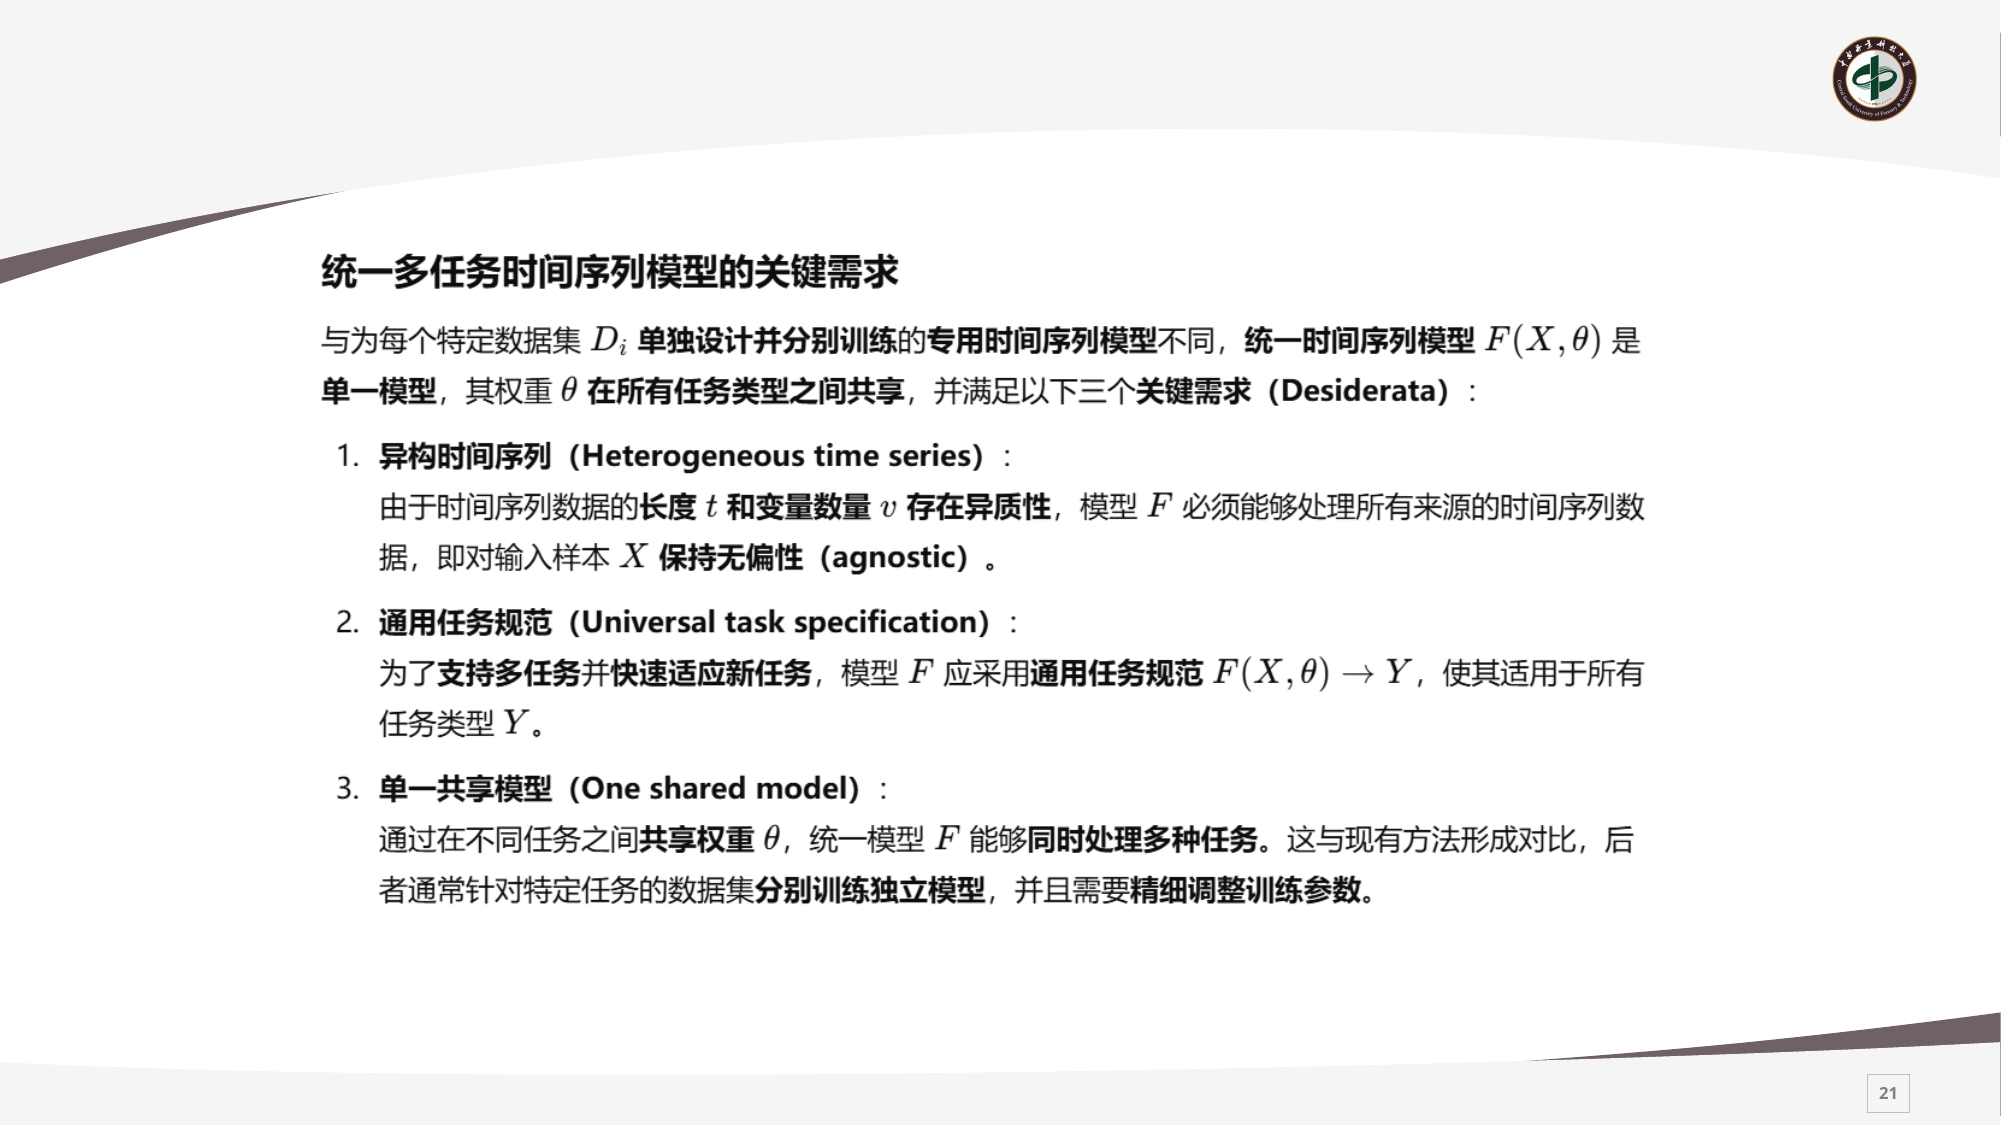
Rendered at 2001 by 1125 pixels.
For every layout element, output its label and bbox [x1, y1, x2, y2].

picture [1831, 35, 1918, 123]
picture [278, 231, 1696, 953]
